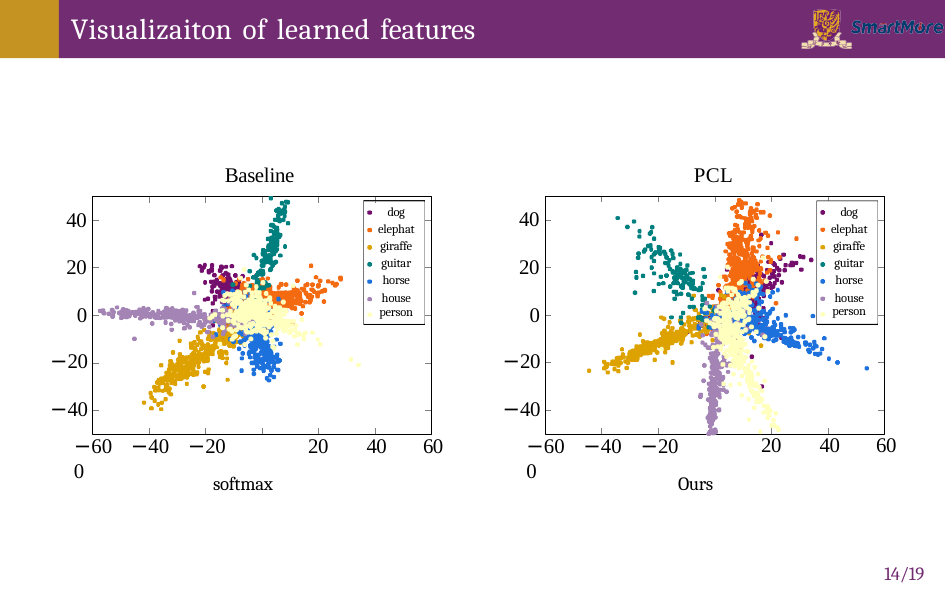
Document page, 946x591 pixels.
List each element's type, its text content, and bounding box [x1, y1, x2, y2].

picture [98, 196, 425, 411]
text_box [91, 195, 433, 435]
text_box 0 [527, 298, 539, 327]
text_box 20 [64, 251, 86, 279]
text_box PCL [691, 158, 738, 187]
picture [801, 9, 945, 49]
title Visualizaiton of learned features [68, 7, 585, 109]
text_box −60 −40 −20 0 [524, 429, 722, 483]
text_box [586, 198, 878, 436]
text_box 20 [517, 251, 539, 279]
text_box 20 40 60 [758, 429, 897, 458]
text_box 20 40 60 [306, 429, 444, 458]
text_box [544, 195, 886, 435]
text_box 40 [64, 203, 86, 232]
text_box −40 [48, 393, 86, 421]
text_box Baseline [222, 159, 302, 187]
text_box softmax [211, 469, 282, 494]
text_box −20 [48, 345, 86, 373]
text_box 14/19 [882, 559, 936, 585]
text_box −40 [500, 393, 539, 421]
text_box Ours [676, 469, 722, 494]
text_box −60 −40 −20 0 [71, 429, 270, 483]
text_box −20 [500, 345, 539, 373]
text_box 40 [517, 203, 539, 231]
text_box 0 [74, 298, 86, 327]
